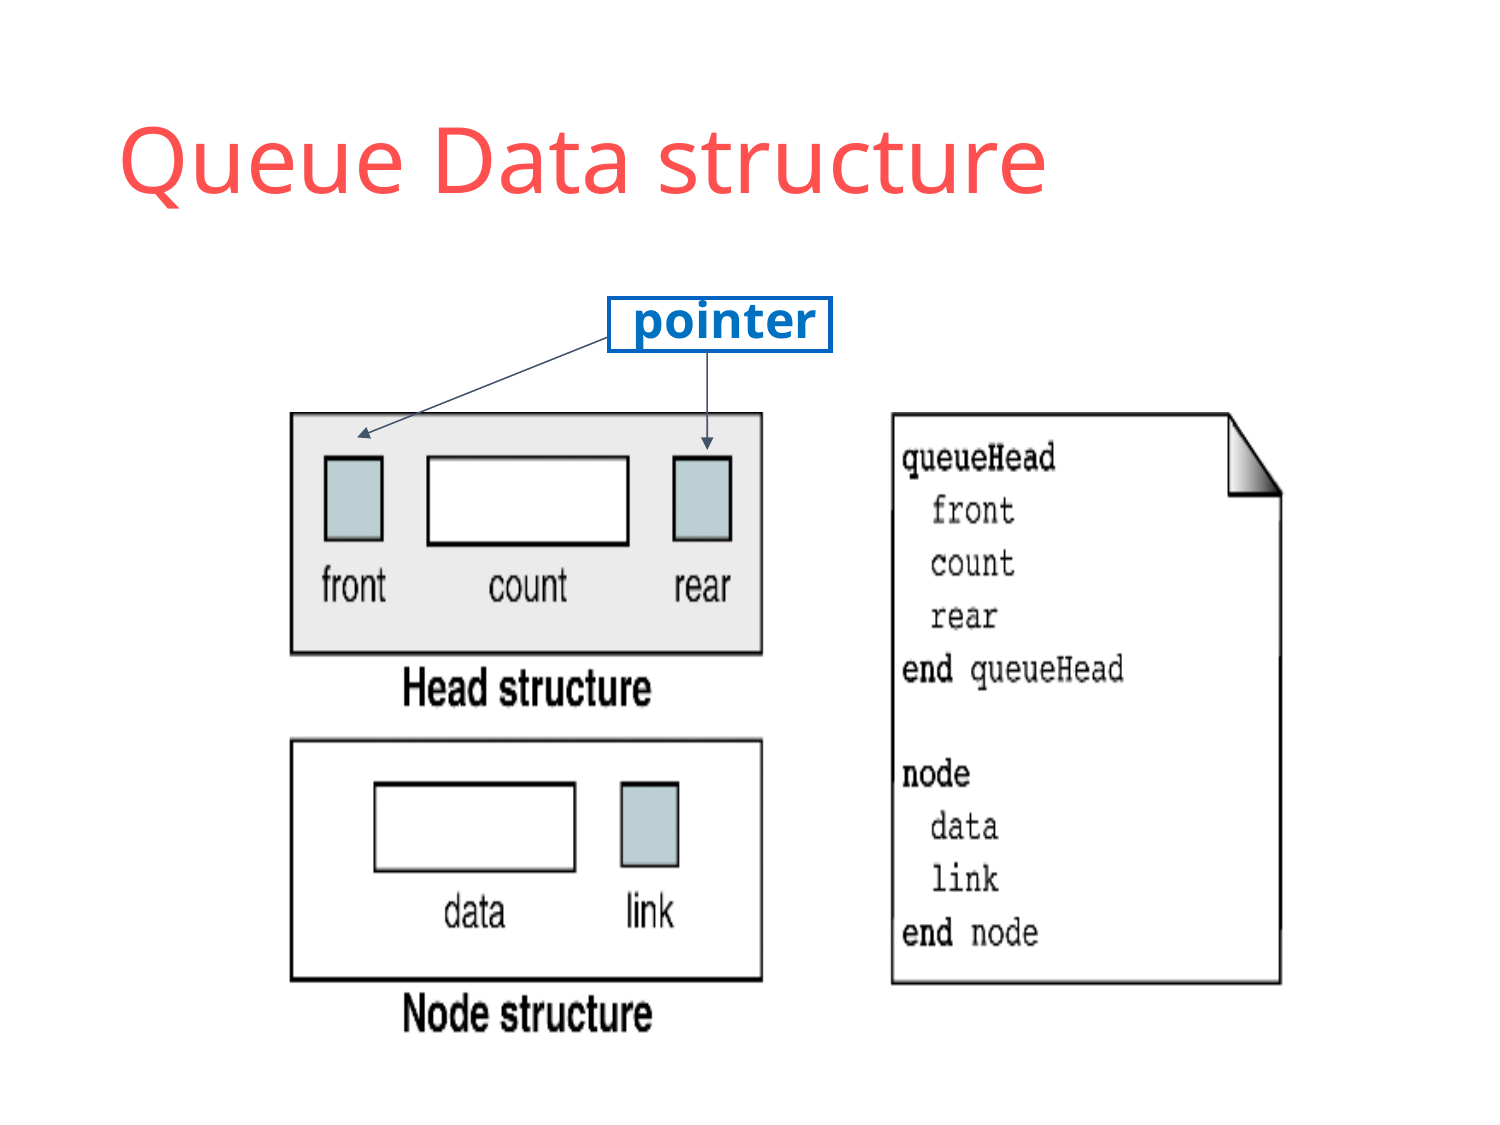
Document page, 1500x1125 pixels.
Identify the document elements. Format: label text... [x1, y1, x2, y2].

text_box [234, 281, 1321, 1056]
text_box Queue Data structure [103, 107, 1397, 325]
